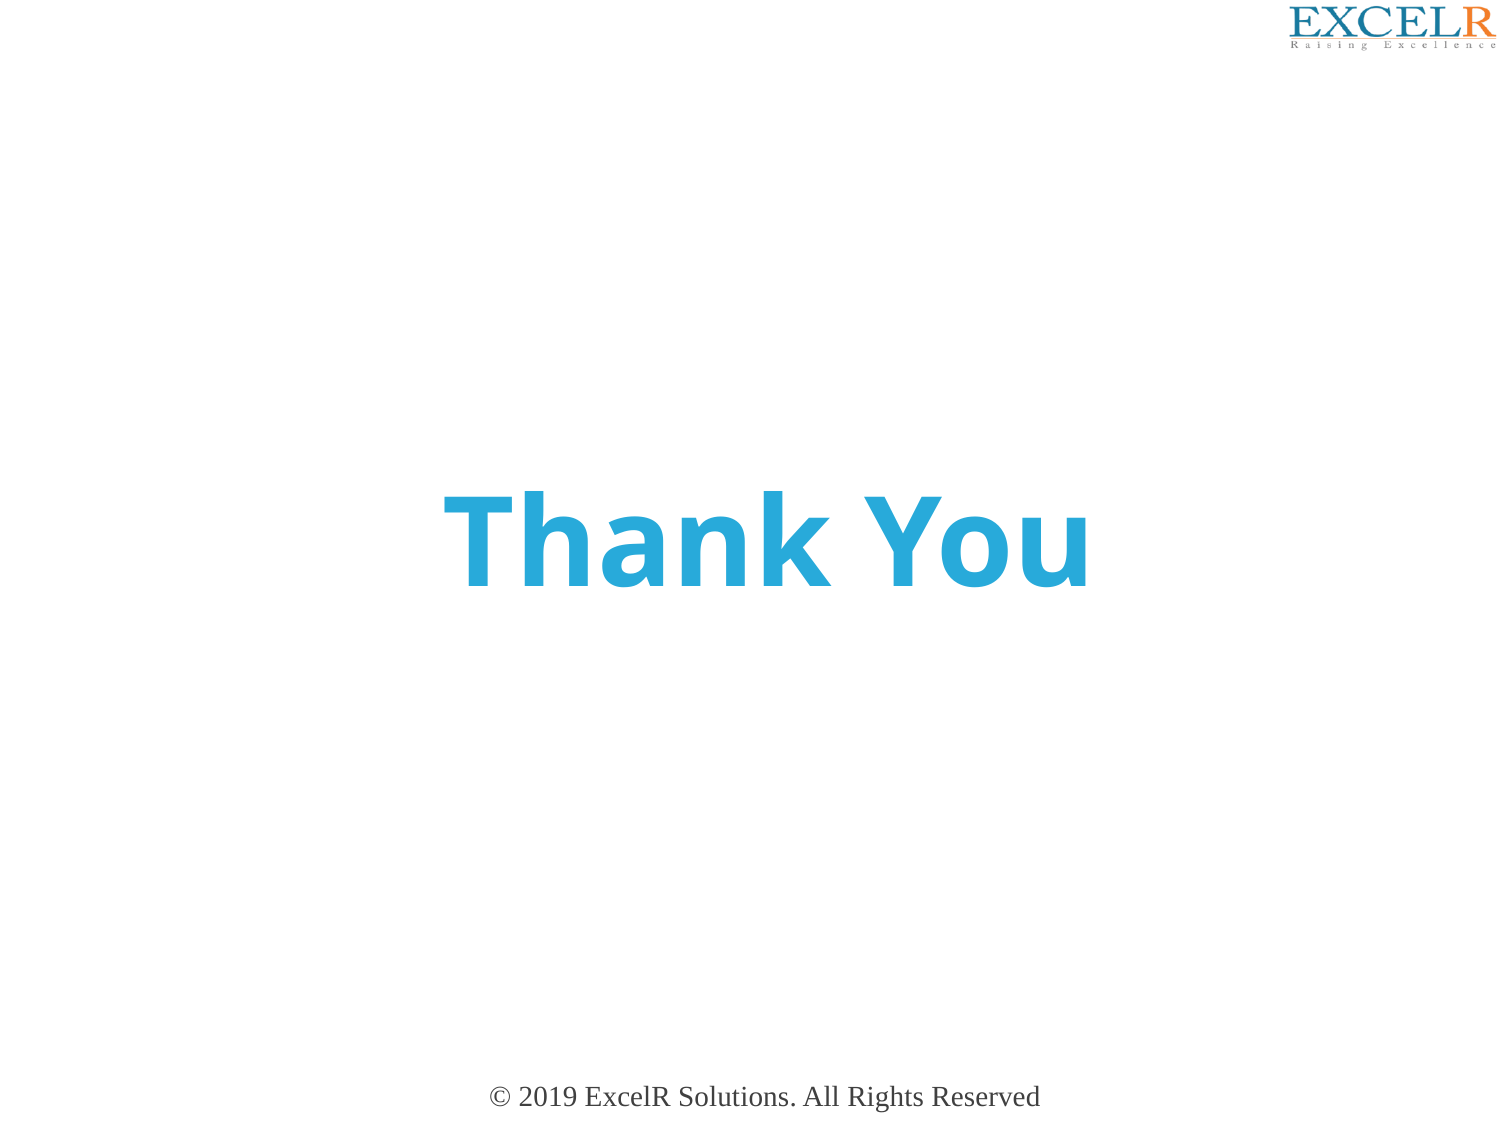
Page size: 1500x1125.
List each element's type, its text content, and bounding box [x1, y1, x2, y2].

title Thank You [393, 461, 1107, 664]
picture [1287, 1, 1500, 53]
